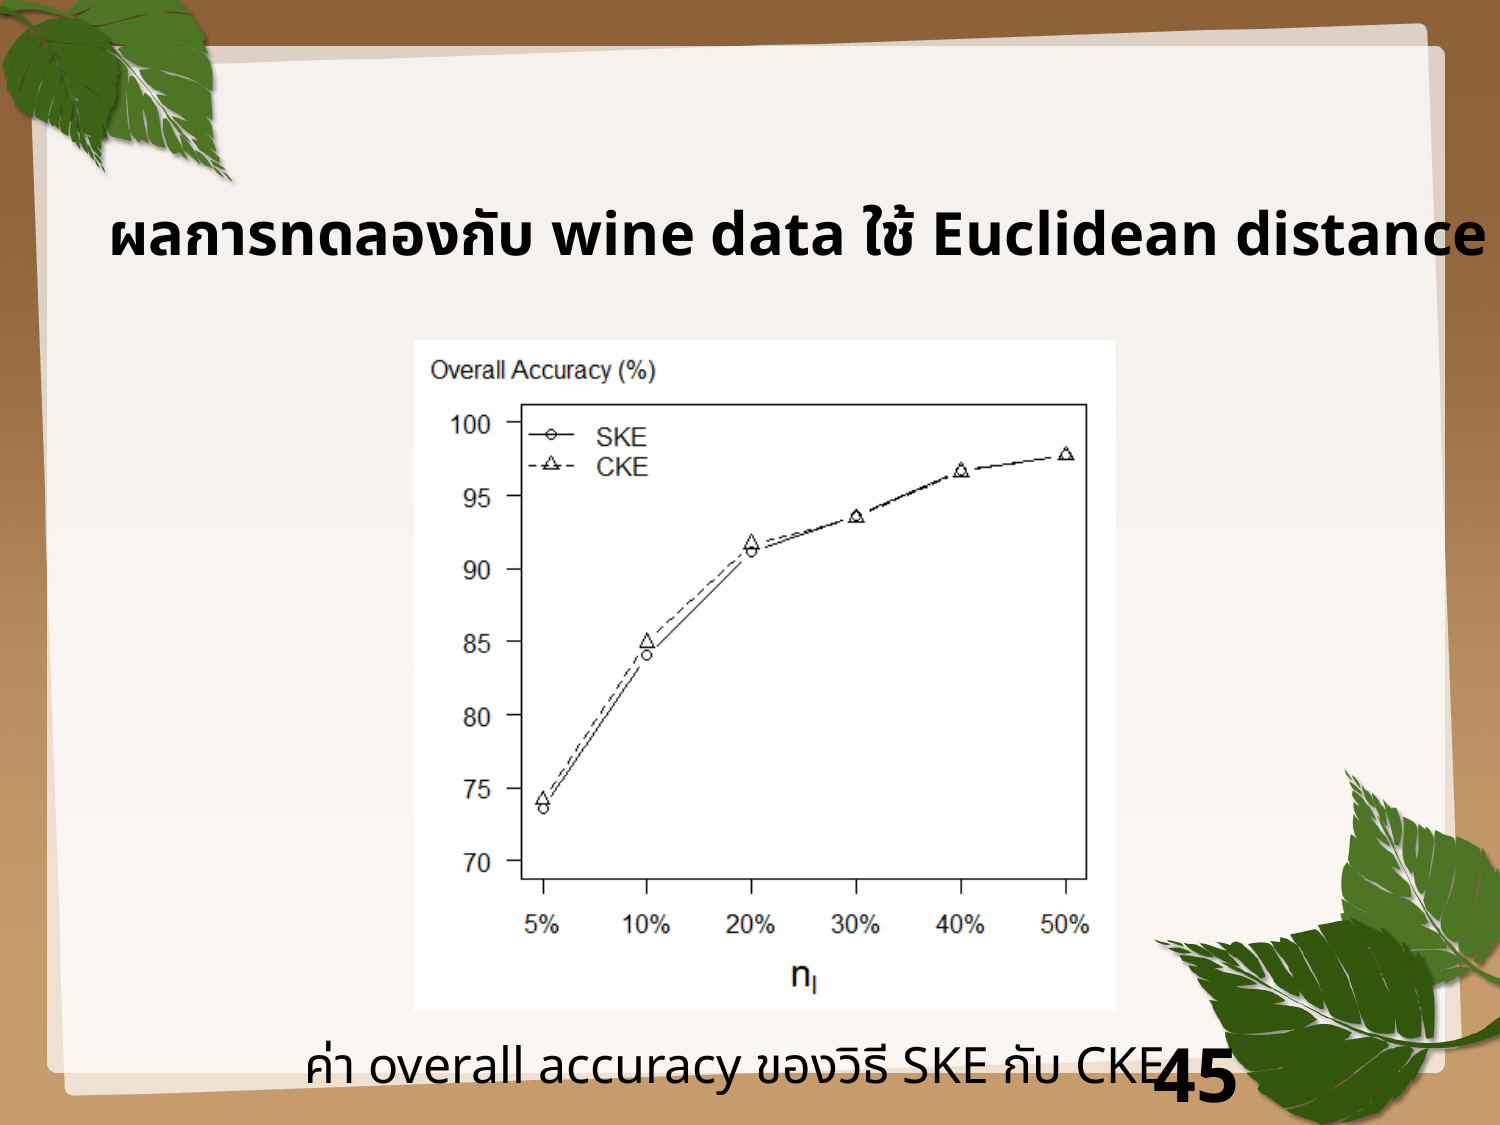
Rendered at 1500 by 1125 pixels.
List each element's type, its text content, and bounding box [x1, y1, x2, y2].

text_box ค่า overall accuracy ของวิธี SKE กับ CKE [93, 186, 1378, 984]
title ผลการทดลองกับ wine data ใช้ Euclidean distance [93, 154, 1500, 309]
picture [0, 0, 1500, 1125]
text_box 45 [1111, 1042, 1255, 1103]
